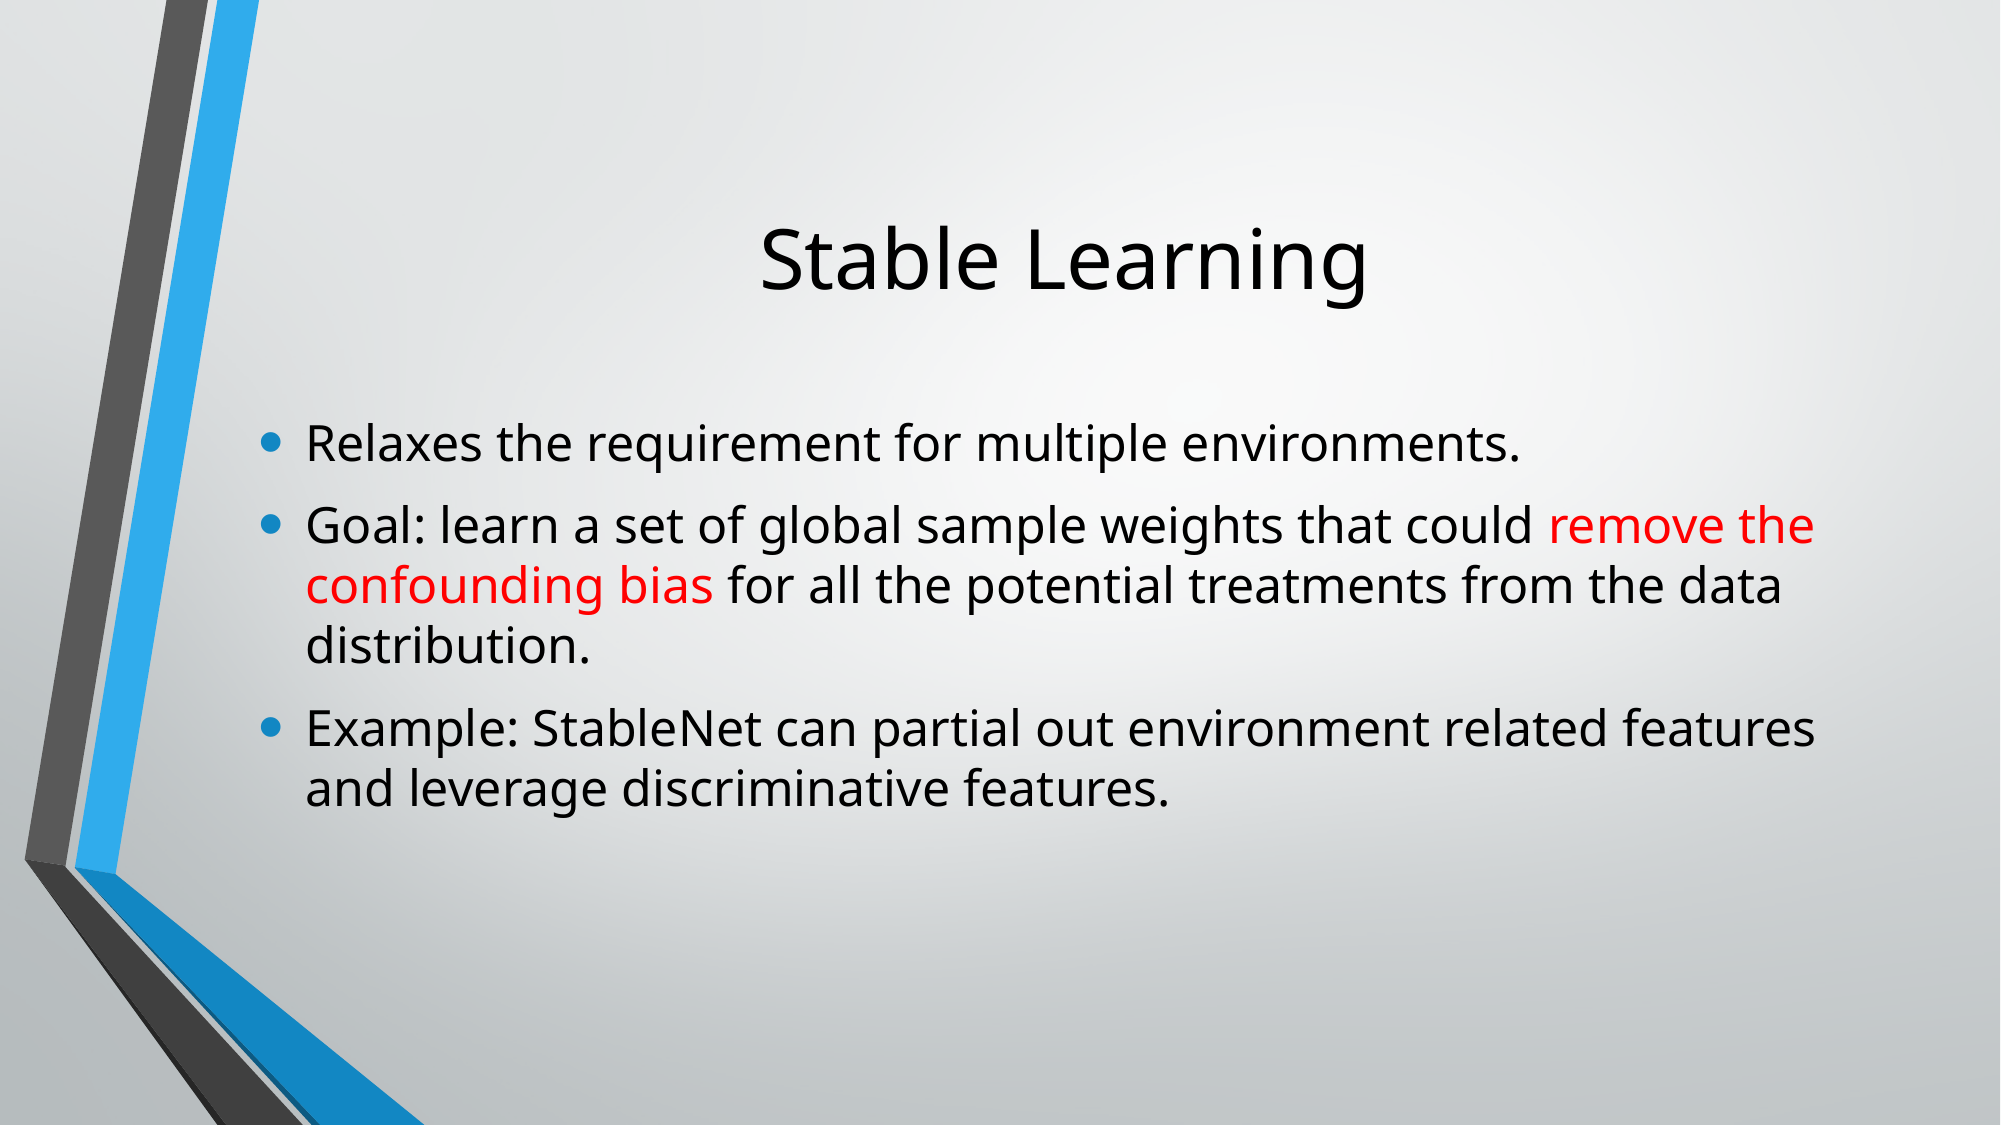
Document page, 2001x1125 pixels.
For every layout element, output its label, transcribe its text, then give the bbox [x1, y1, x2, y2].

title Stable Learning [243, 112, 1887, 357]
list Relaxes the requirement for multiple environments. Goal: learn a set of global sample weights that could remove the confounding bias for all the potential treatments from the data distribution. Example: StableNet can partial out environment related features and leverage discriminative features. [243, 357, 1887, 870]
